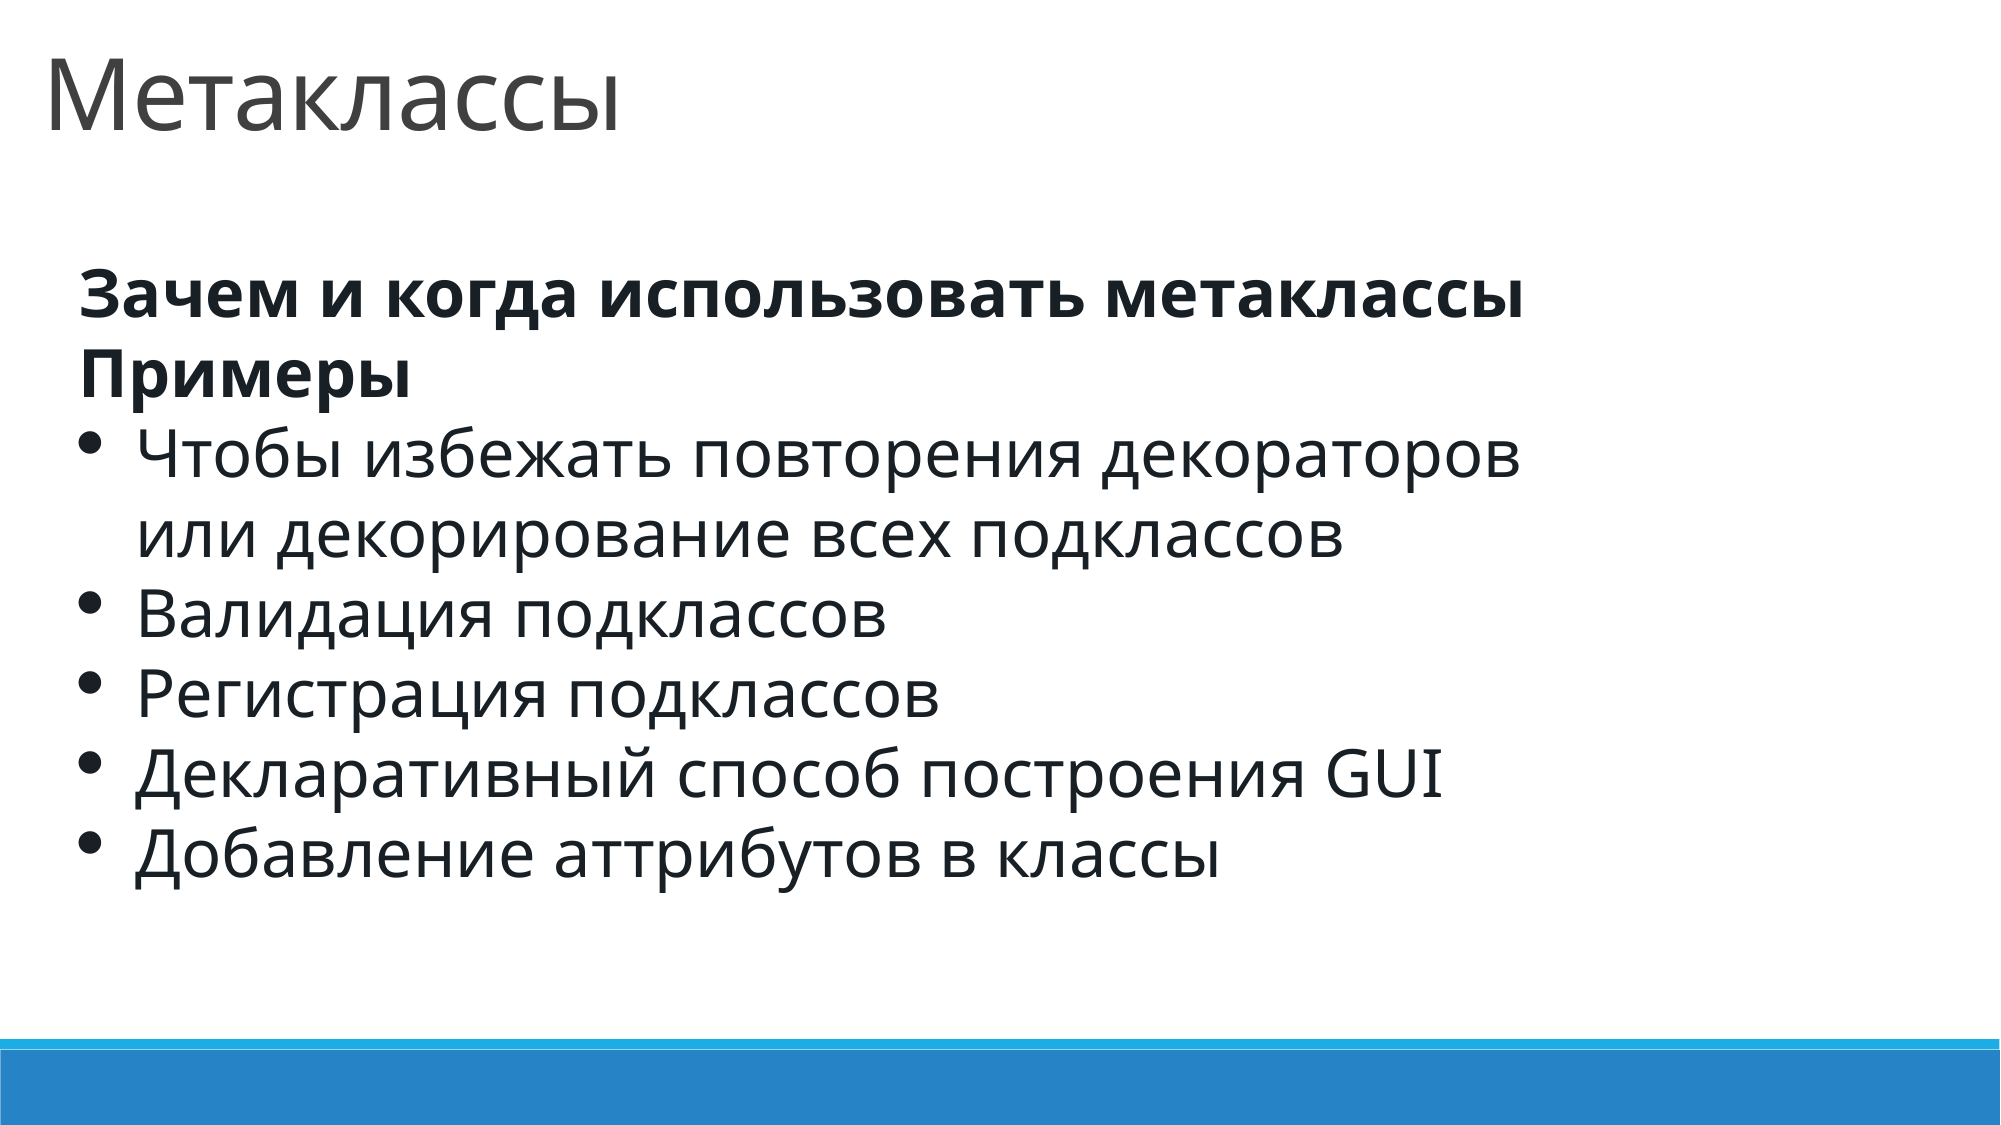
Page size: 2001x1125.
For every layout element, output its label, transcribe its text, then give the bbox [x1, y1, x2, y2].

text_box Зачем и когда использовать метаклассы Примеры Чтобы избежать повторения декораторов или декорирование всех подклассов Валидация подклассов Регистрация подклассов Декларативный способ построения GUI Добавление аттрибутов в классы [63, 243, 1633, 898]
title Метаклассы [27, 39, 1883, 159]
